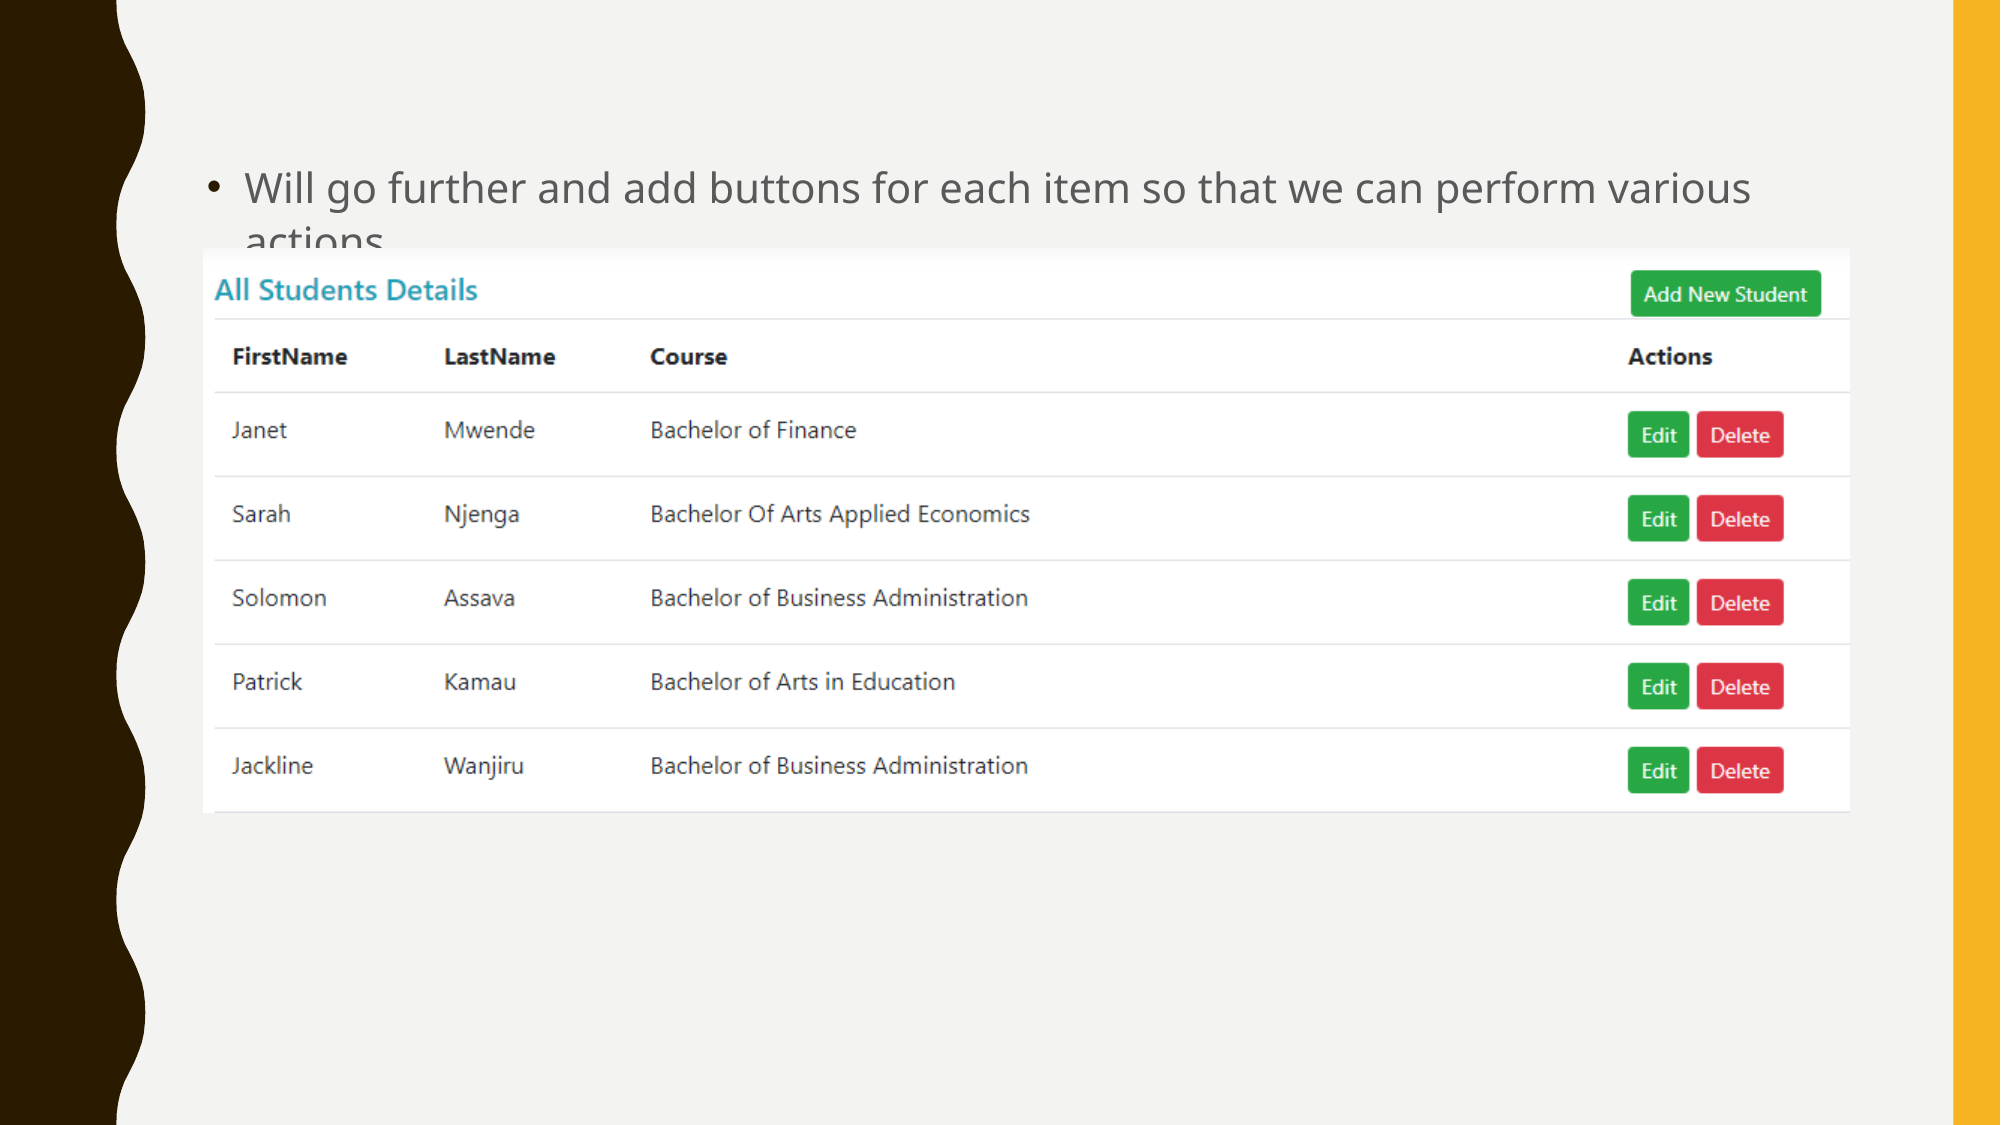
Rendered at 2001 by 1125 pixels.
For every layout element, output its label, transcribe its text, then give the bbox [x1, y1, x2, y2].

picture [203, 248, 1850, 813]
list Will go further and add buttons for each item so that we can perform various actions. [191, 148, 1862, 1015]
